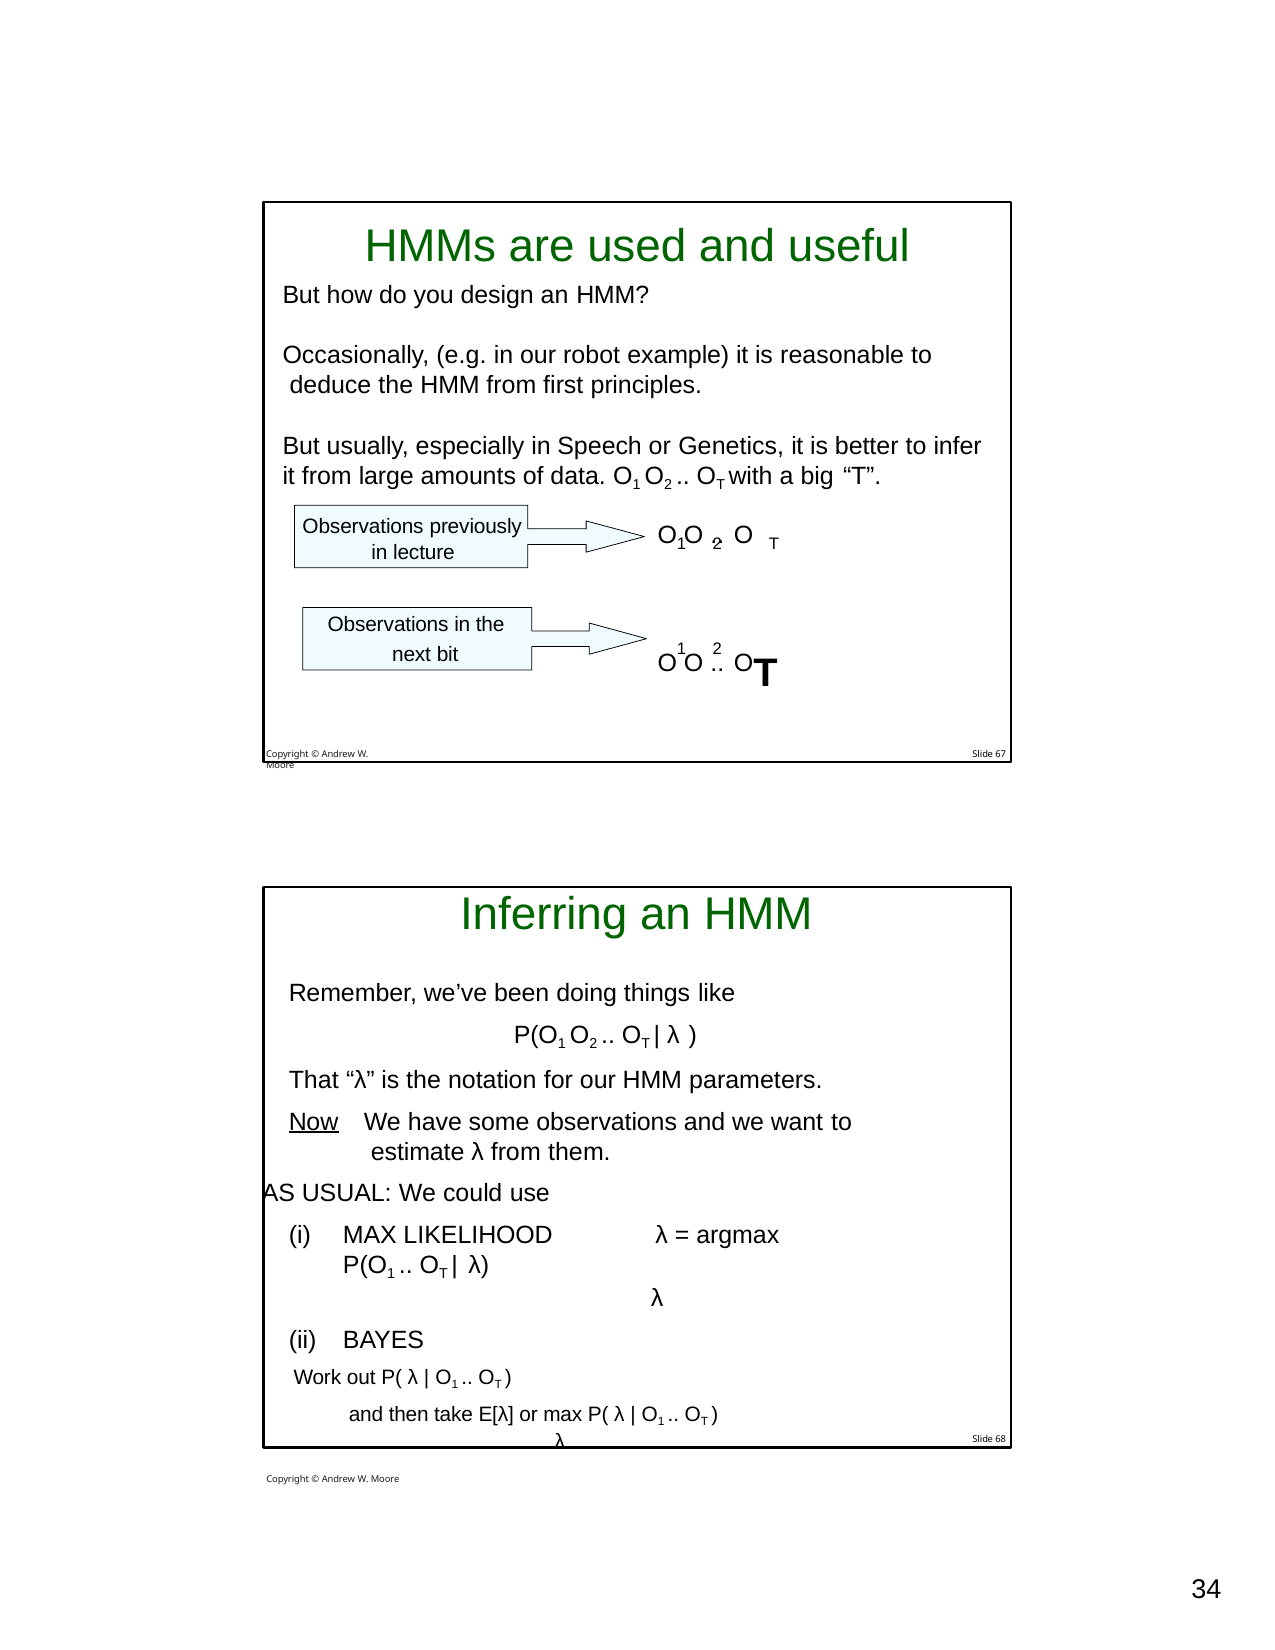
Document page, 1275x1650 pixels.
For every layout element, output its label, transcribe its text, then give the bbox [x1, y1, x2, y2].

text_box Copyright © Andrew W. Moore [266, 763, 397, 771]
text_box Inferring an HMM Remember, we’ve been doing things like P(O1 O2 .. OT | λ ) That “λ” is the notation for our HMM parameters. Now We have some observations and we want to estimate λ from them. AS USUAL: We could use MAX LIKELIHOOD λ = argmax P(O1 .. OT | λ) λ BAYES Work out P( λ | O1 .. OT ) and then take E[λ] or max P( λ | O1 .. OT ) λ Copyright © Andrew W. Moore [261, 881, 865, 1485]
text_box [263, 887, 1012, 1448]
text_box [263, 201, 1012, 763]
slide_number 26 [1187, 1571, 1226, 1650]
